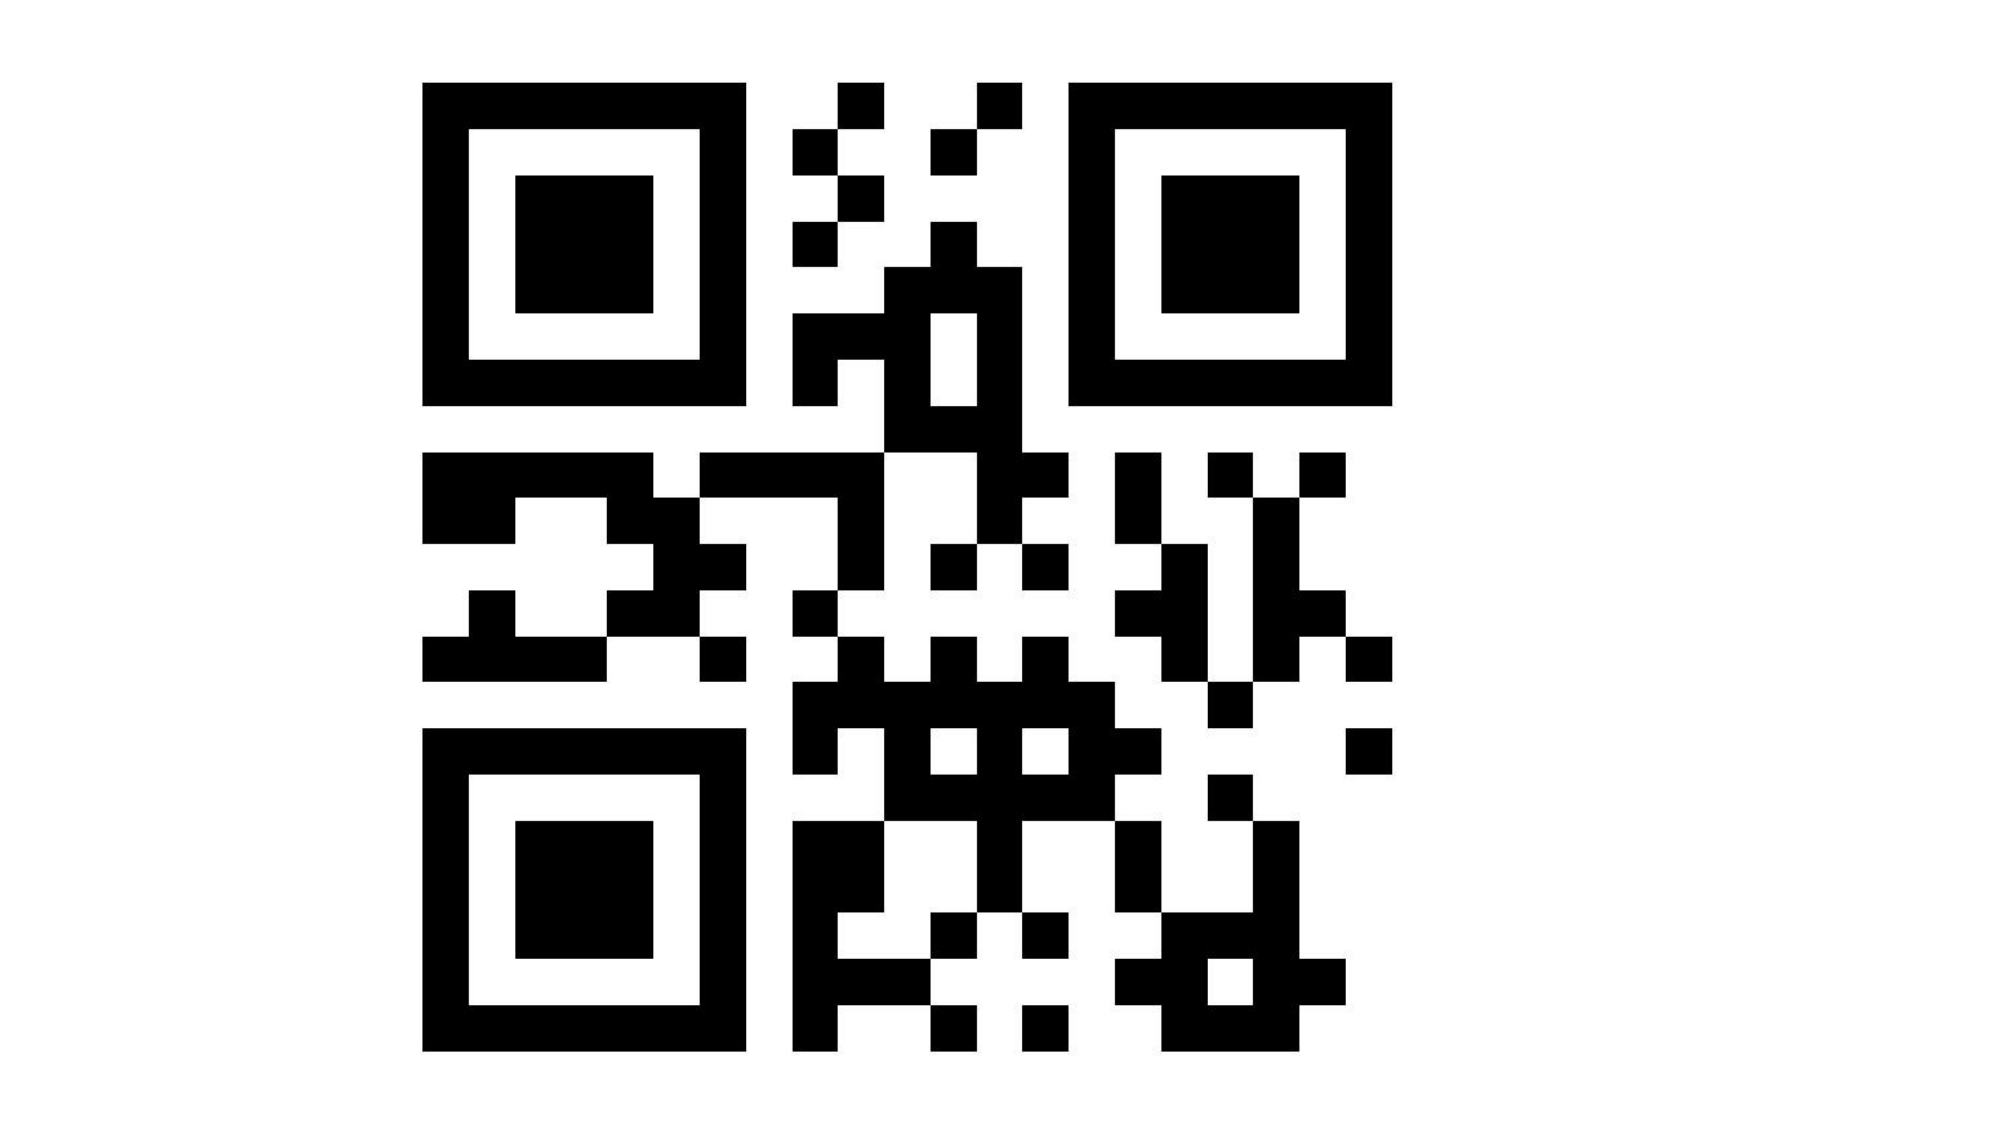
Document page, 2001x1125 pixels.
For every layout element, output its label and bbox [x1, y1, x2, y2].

picture [412, 63, 1403, 1069]
